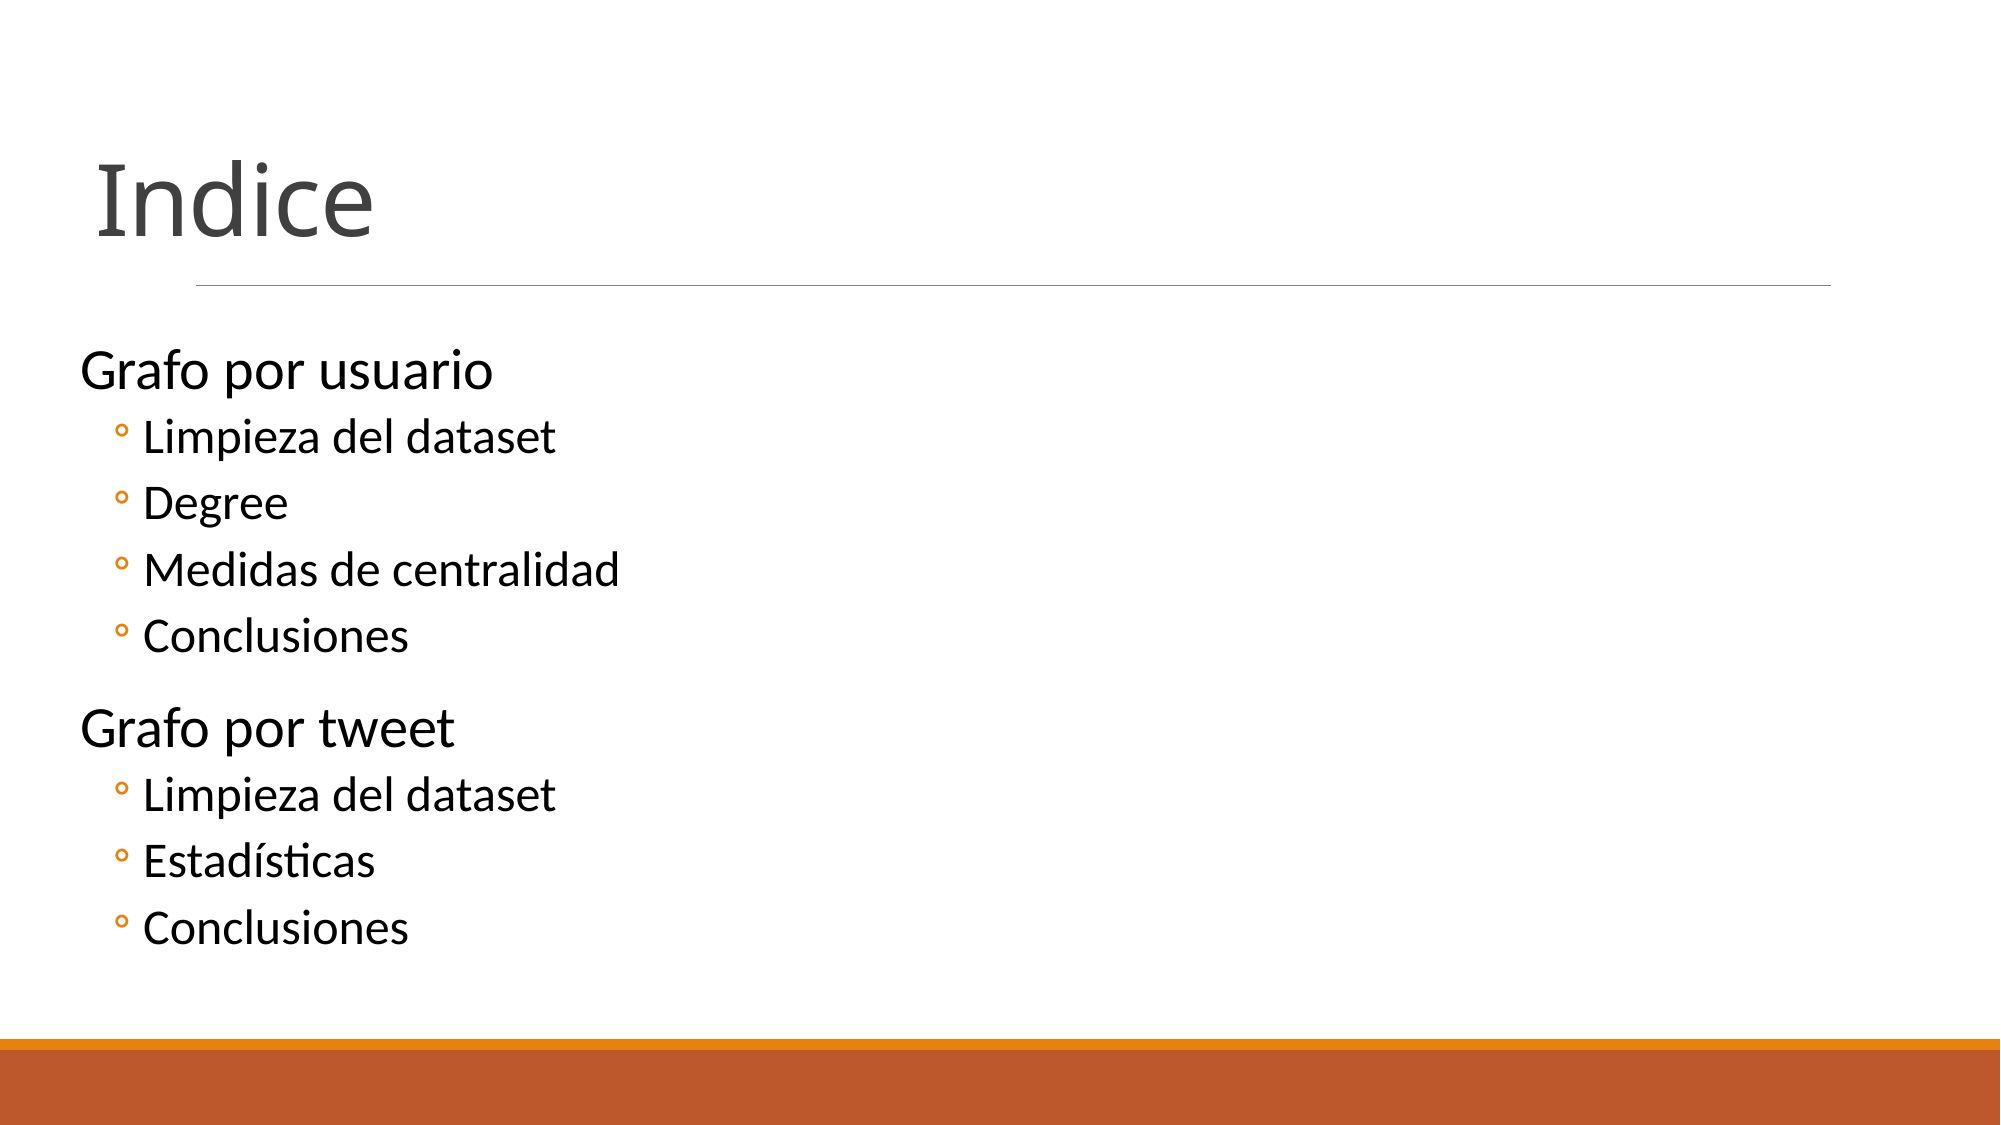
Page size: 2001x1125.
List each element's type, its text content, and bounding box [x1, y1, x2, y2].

title Indice [80, 17, 1481, 265]
list Grafo por usuario Limpieza del dataset Degree Medidas de centralidad Conclusiones Grafo por tweet Limpieza del dataset Estadísticas Conclusiones [80, 331, 1481, 1108]
